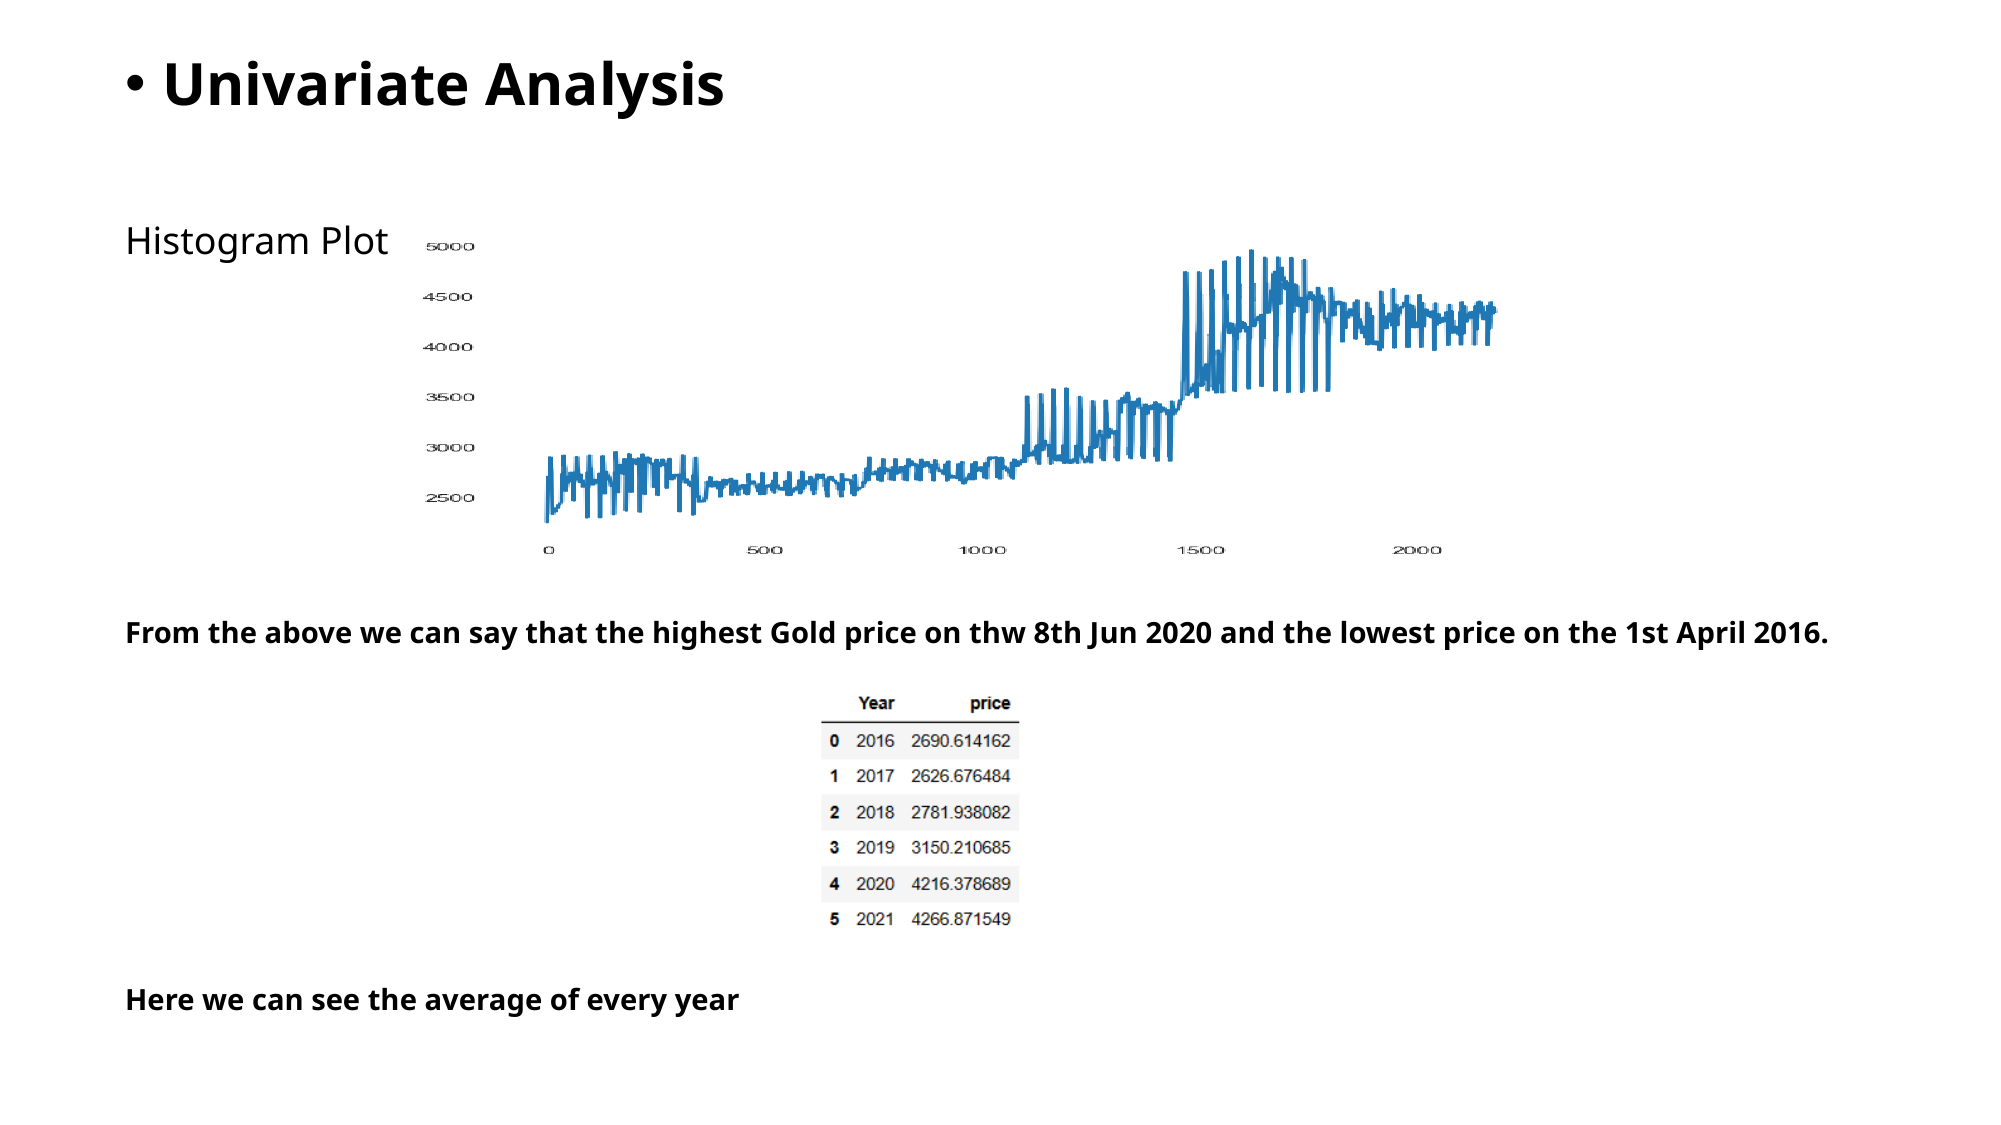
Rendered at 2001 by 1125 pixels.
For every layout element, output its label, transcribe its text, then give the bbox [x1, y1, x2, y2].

picture [819, 688, 1032, 944]
picture [407, 229, 1559, 563]
text_box Univariate Analysis Histogram Plot From the above we can say that the highest Gold price on thw 8th Jun 2020 and the lowest price on the 1st April 2016. Here we can see the average of every year [109, 47, 1885, 1070]
